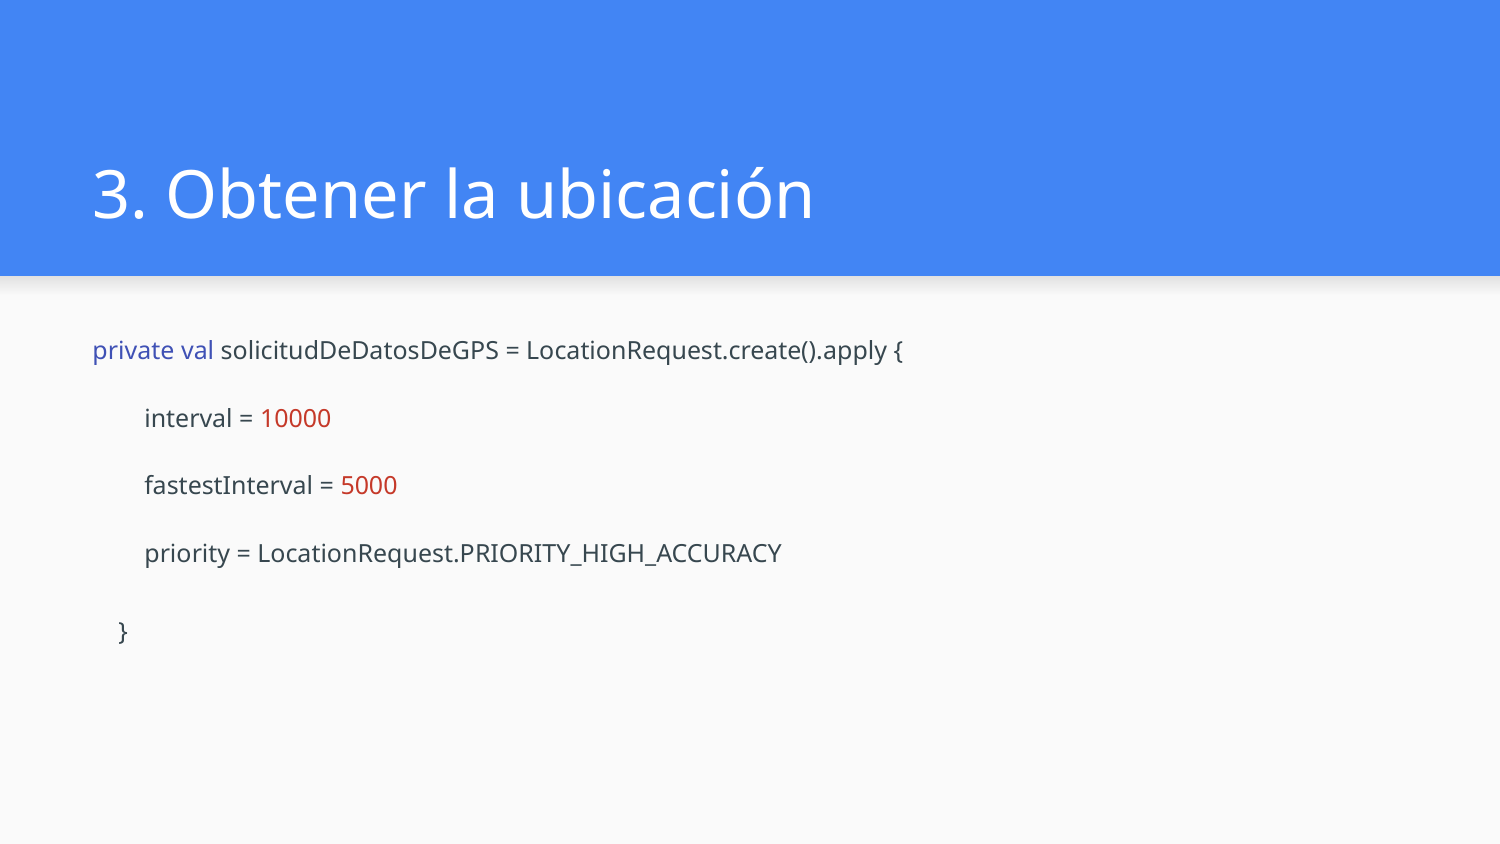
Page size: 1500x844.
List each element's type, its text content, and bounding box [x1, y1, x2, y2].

list private val solicitudDeDatosDeGPS = LocationRequest.create().apply { interval = 10000 fastestInterval = 5000 priority = LocationRequest.PRIORITY_HIGH_ACCURACY } [77, 314, 1427, 760]
title 3. Obtener la ubicación [77, 121, 1427, 248]
